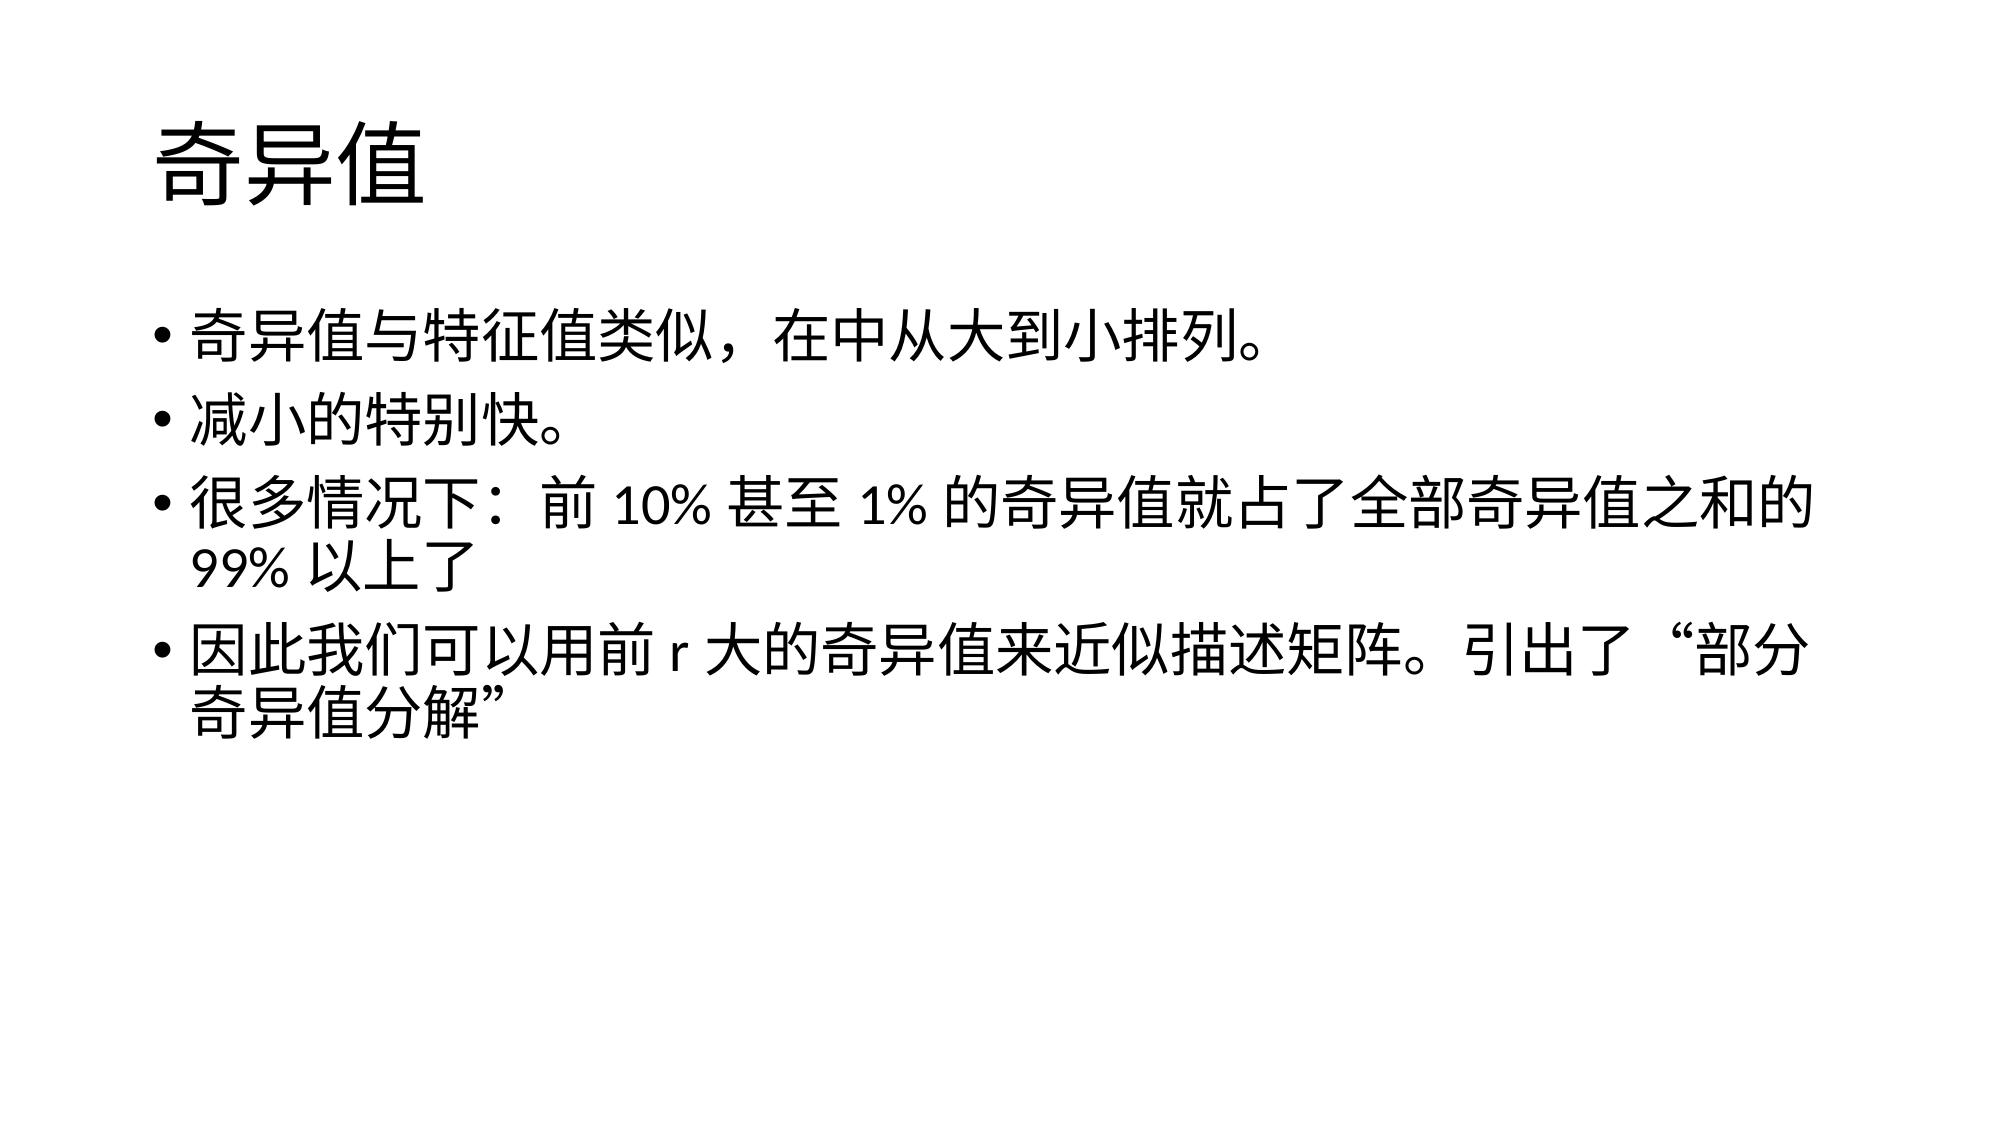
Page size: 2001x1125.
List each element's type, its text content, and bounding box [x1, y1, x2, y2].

title 奇异值 [137, 59, 1863, 278]
